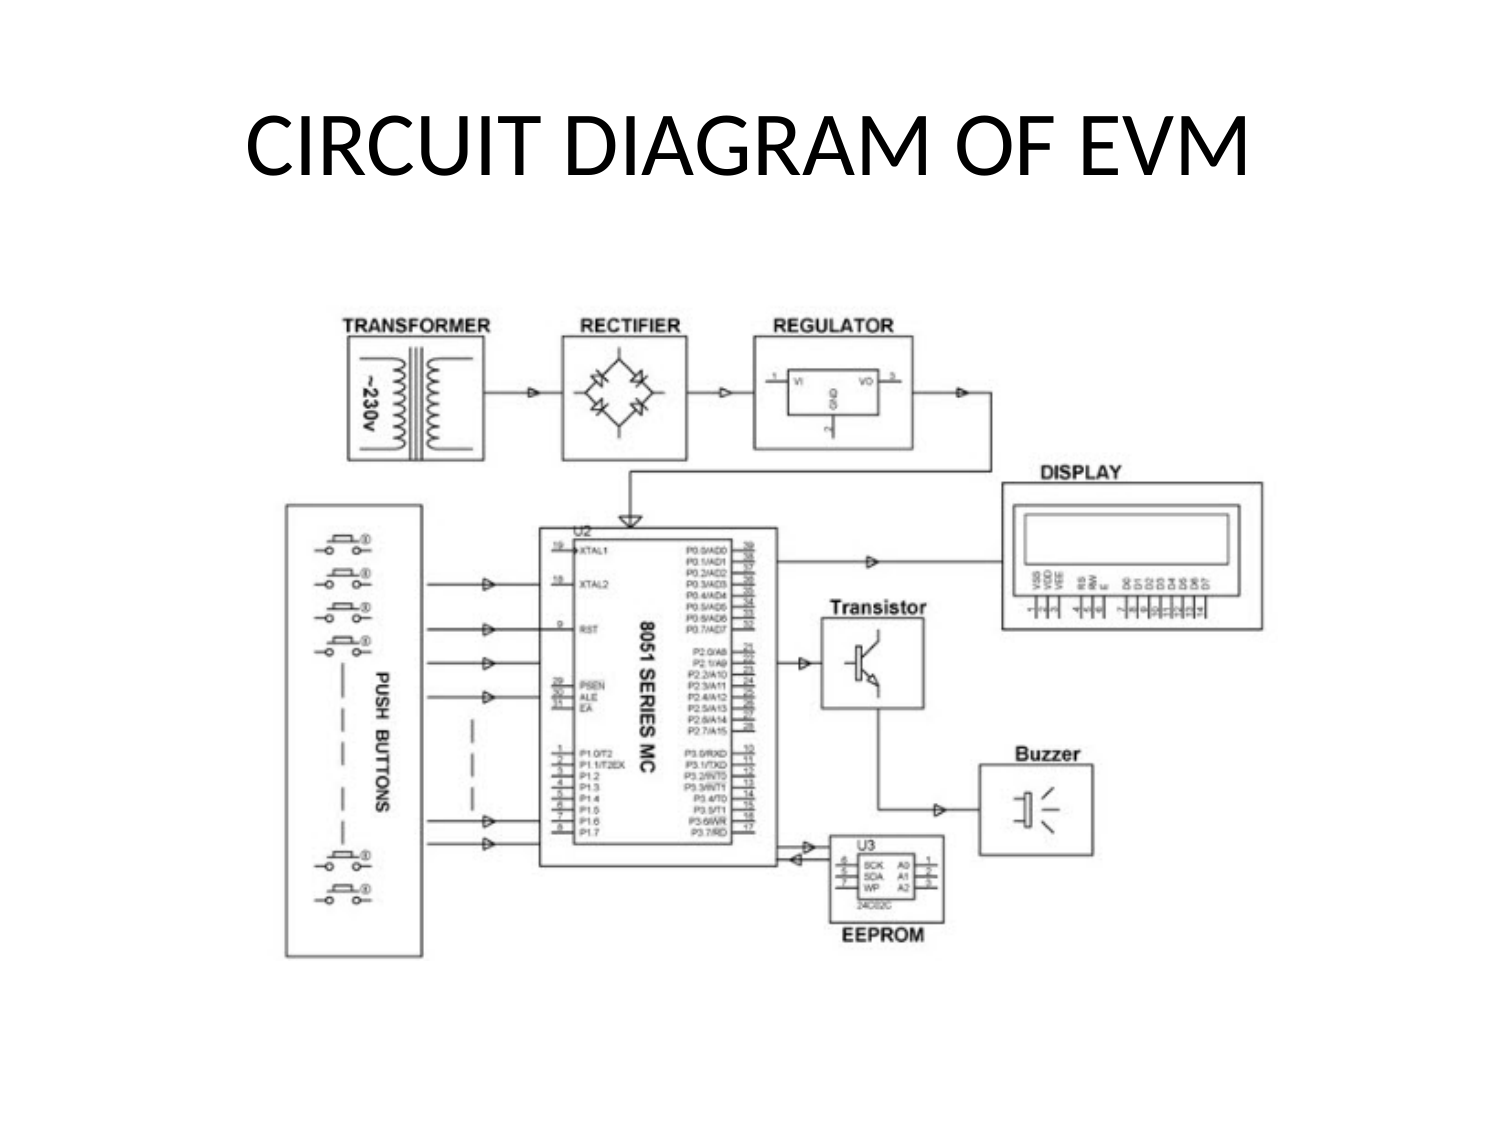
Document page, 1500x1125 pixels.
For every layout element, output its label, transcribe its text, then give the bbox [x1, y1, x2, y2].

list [210, 292, 1278, 962]
title CIRCUIT DIAGRAM OF EVM [75, 45, 1425, 233]
